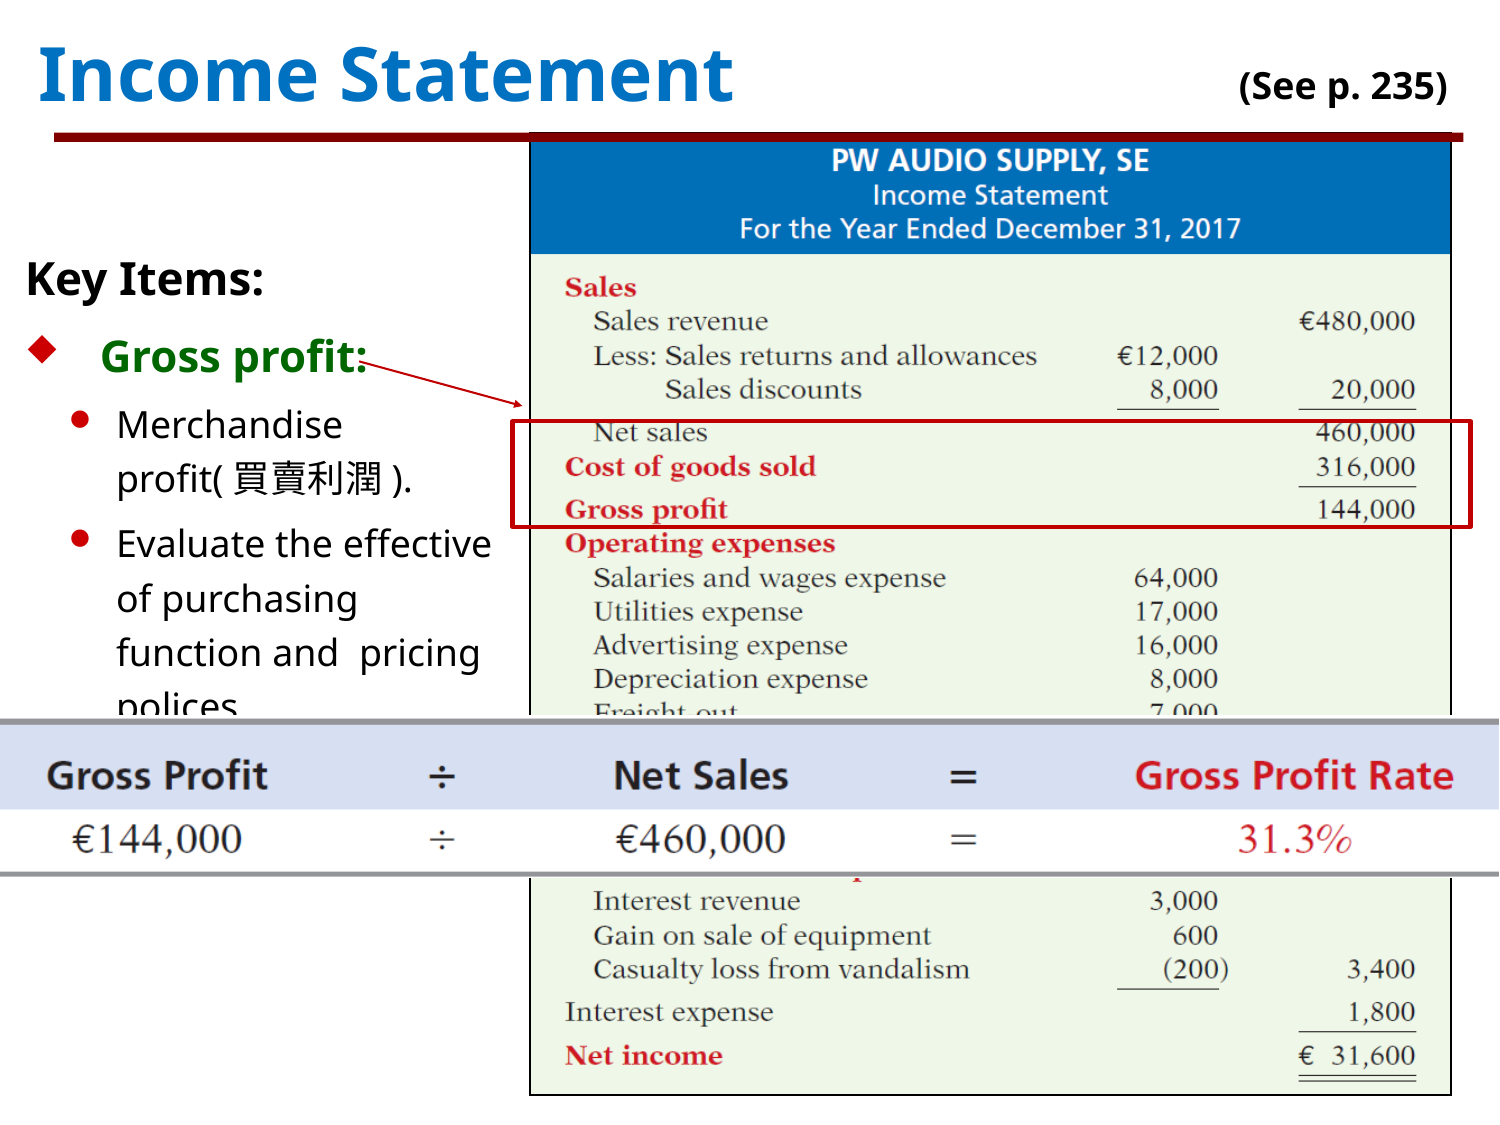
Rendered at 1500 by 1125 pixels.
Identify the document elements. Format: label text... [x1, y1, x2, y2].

text_box [510, 419, 525, 529]
text_box Income Statement [23, 19, 750, 124]
text_box (See p. 235) [1224, 54, 1483, 114]
text_box Key Items: Gross profit: Merchandise profit(買賣利潤). Evaluate the effective of purchasing function and pricing polices. [10, 231, 521, 714]
text_box [360, 361, 523, 408]
picture [0, 133, 1500, 1095]
text_box [1454, 419, 1473, 529]
